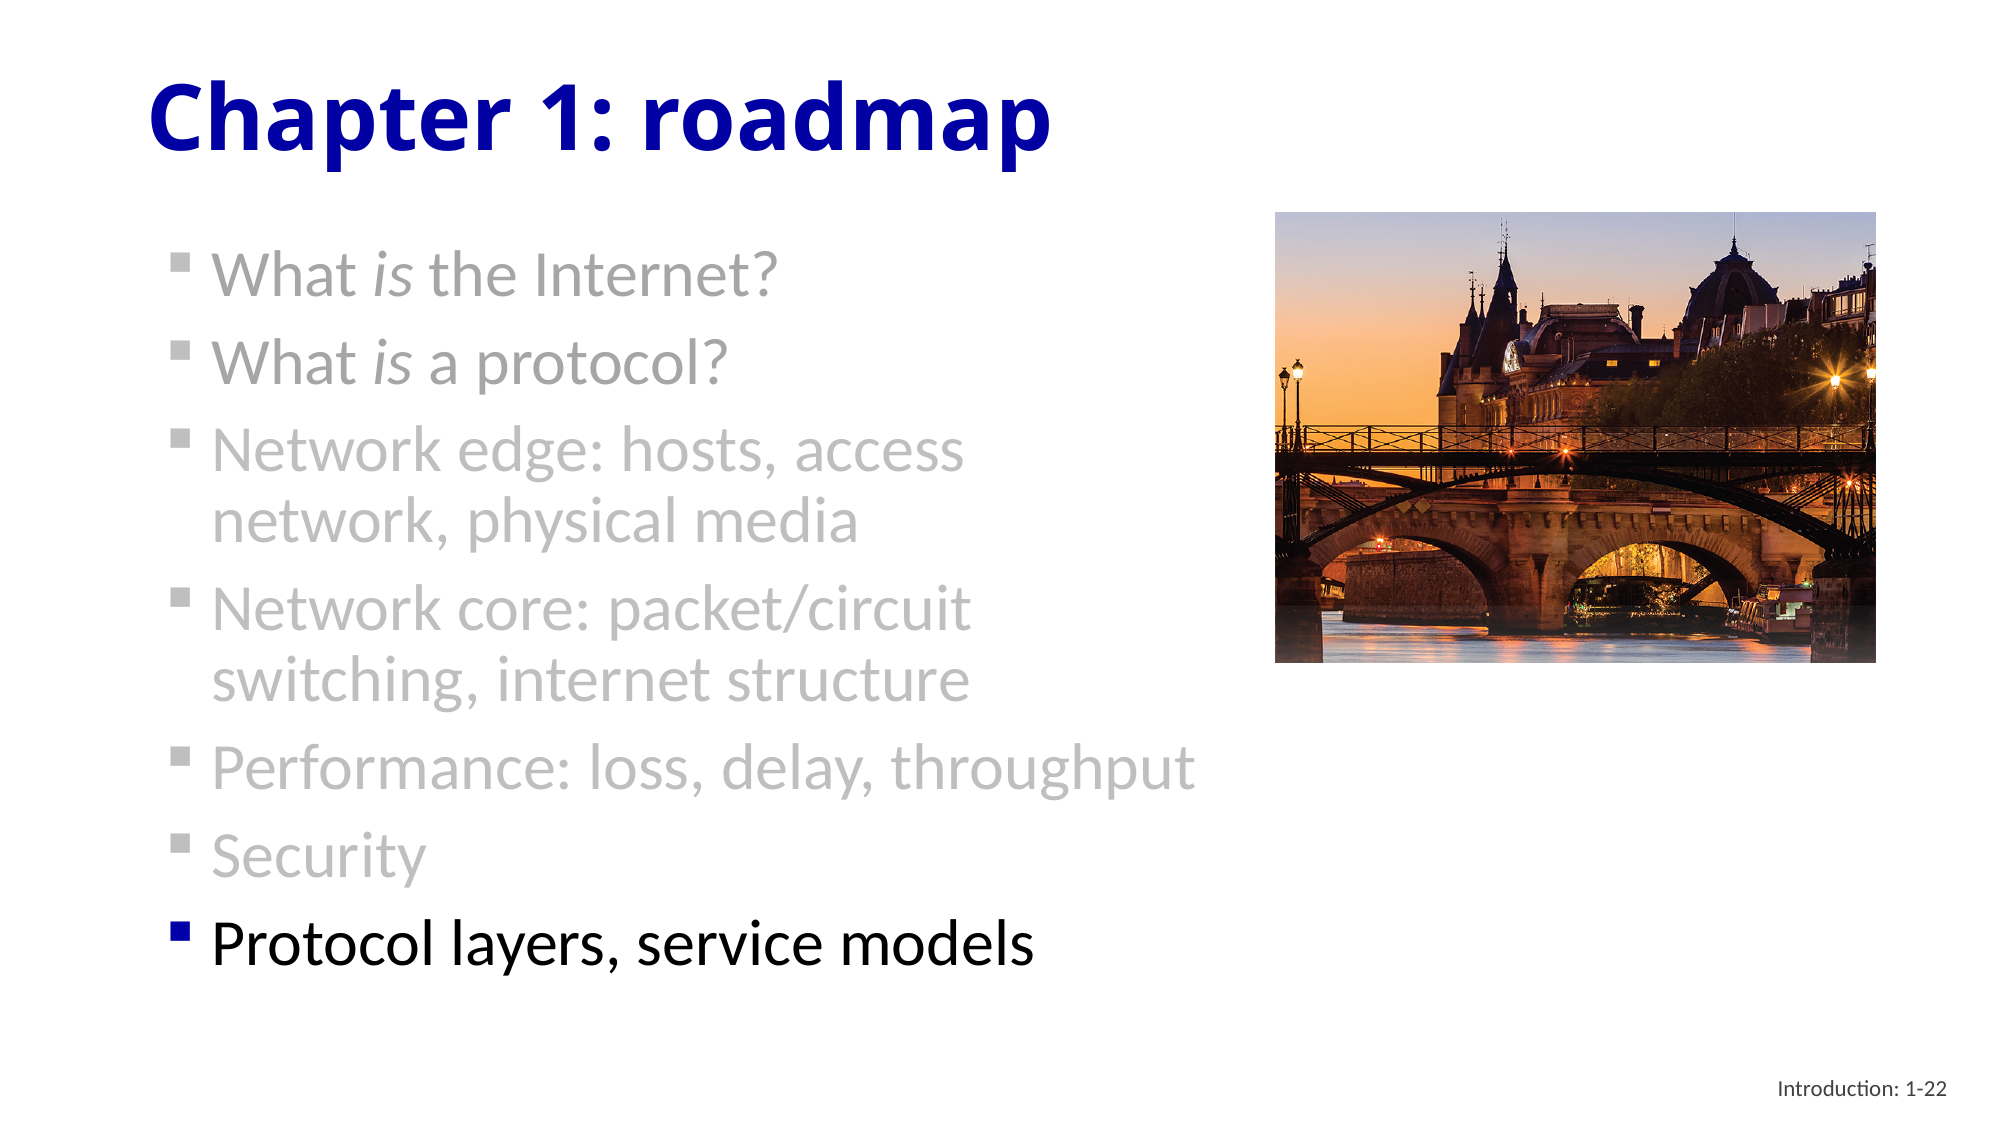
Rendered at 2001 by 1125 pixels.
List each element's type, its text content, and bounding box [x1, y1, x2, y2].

picture [1275, 212, 1876, 663]
slide_number Introduction: 1-22 [1512, 1056, 1963, 1117]
title Chapter 1: roadmap [131, 47, 1856, 195]
list What is the Internet? What is a protocol? Network edge: hosts, access network, physical media Network core: packet/circuit switching, internet structure Performance: loss, delay, throughput Security Protocol layers, service models [131, 231, 1217, 1057]
